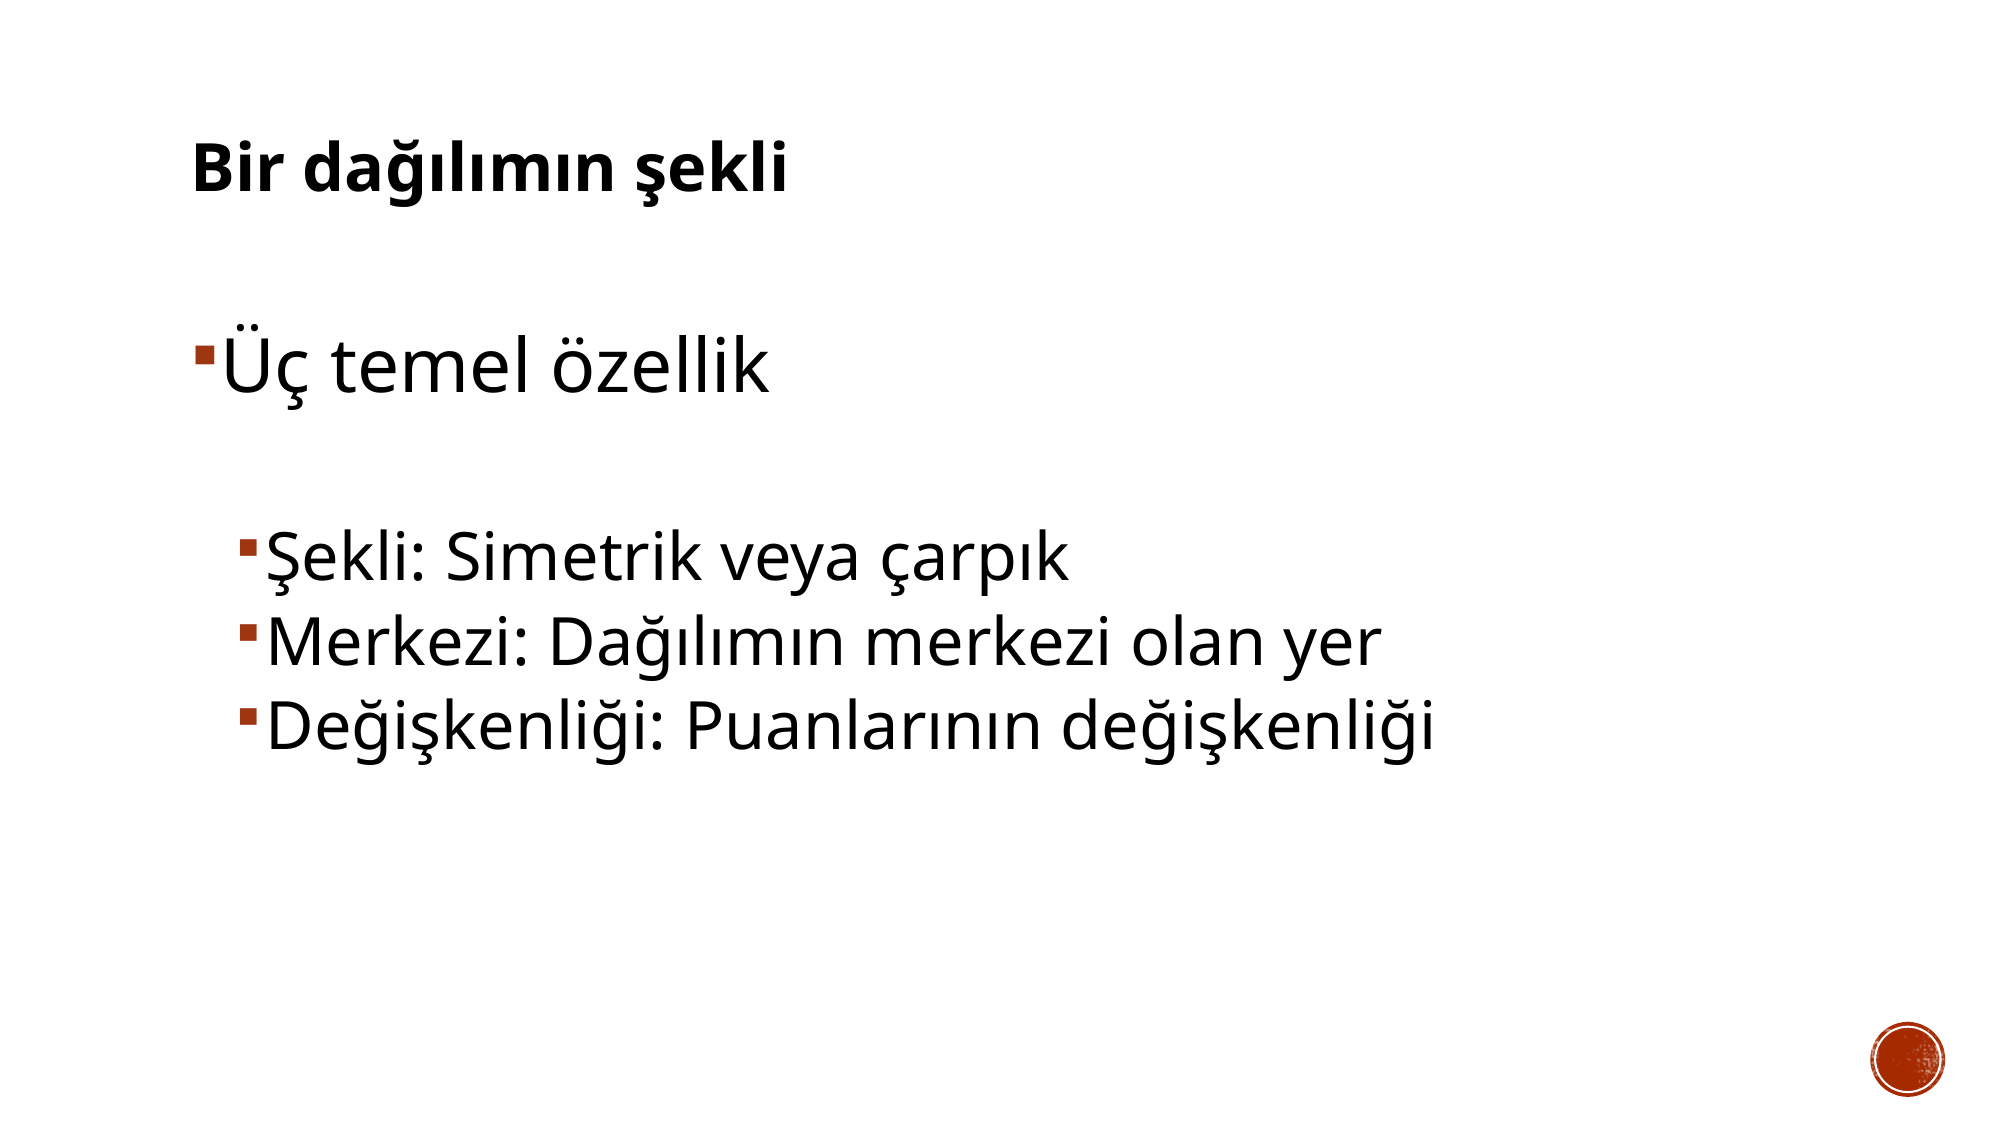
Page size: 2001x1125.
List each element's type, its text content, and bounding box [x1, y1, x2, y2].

list Bir dağılımın şekli Üç temel özellik Şekli: Simetrik veya çarpık Merkezi: Dağılımın merkezi olan yer Değişkenliği: Puanlarının değişkenliği [175, 126, 1826, 1013]
